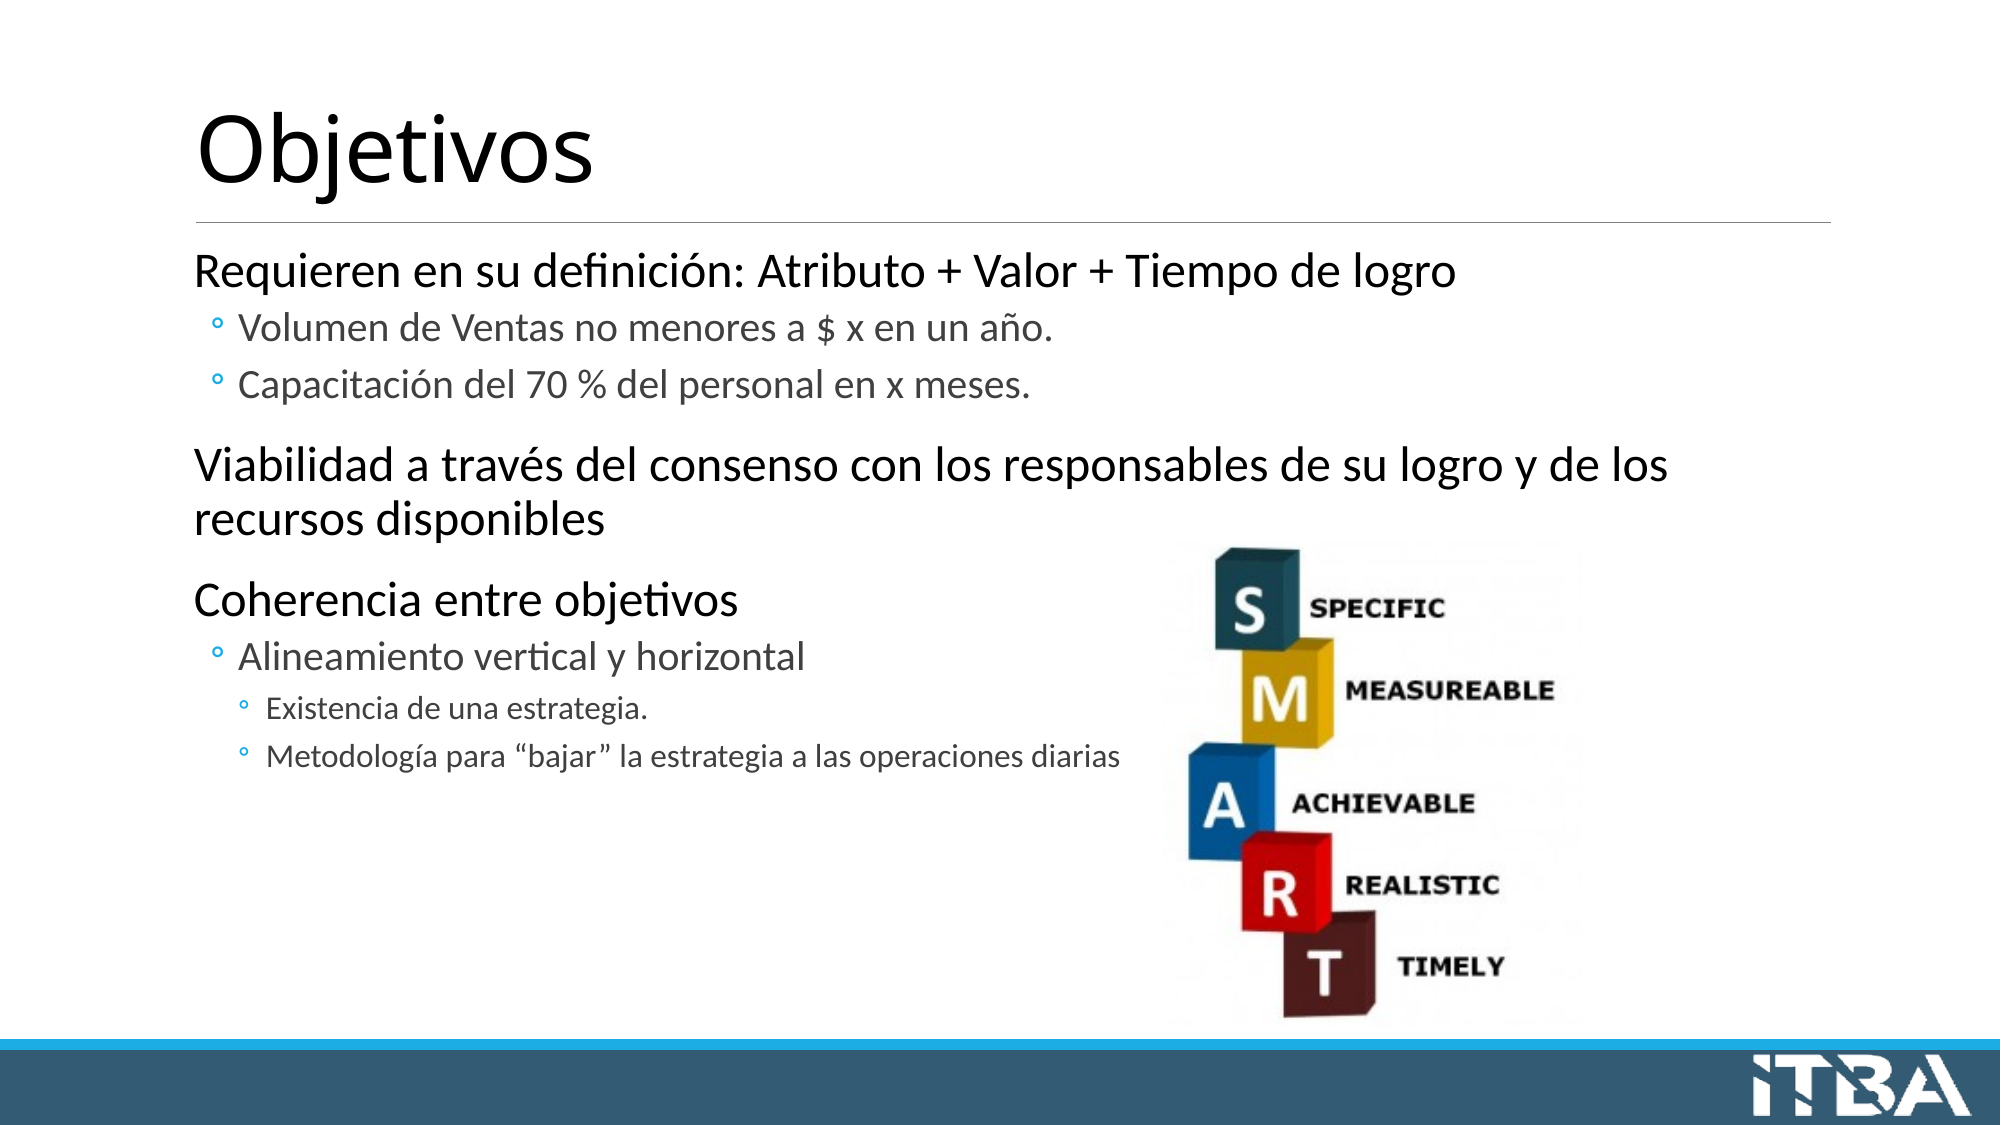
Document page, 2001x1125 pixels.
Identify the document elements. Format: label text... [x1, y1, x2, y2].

title Objetivos [180, 47, 1830, 209]
picture [1161, 540, 1582, 1027]
list Requieren en su definición: Atributo + Valor + Tiempo de logro Volumen de Ventas no menores a $ x en un año. Capacitación del 70 % del personal en x meses. Viabilidad a través del consenso con los responsables de su logro y de los recursos disponibles Coherencia entre objetivos Alineamiento vertical y horizontal Existencia de una estrategia. Metodología para “bajar” la estrategia a las operaciones diarias [180, 236, 1830, 963]
picture [1753, 1054, 1972, 1116]
